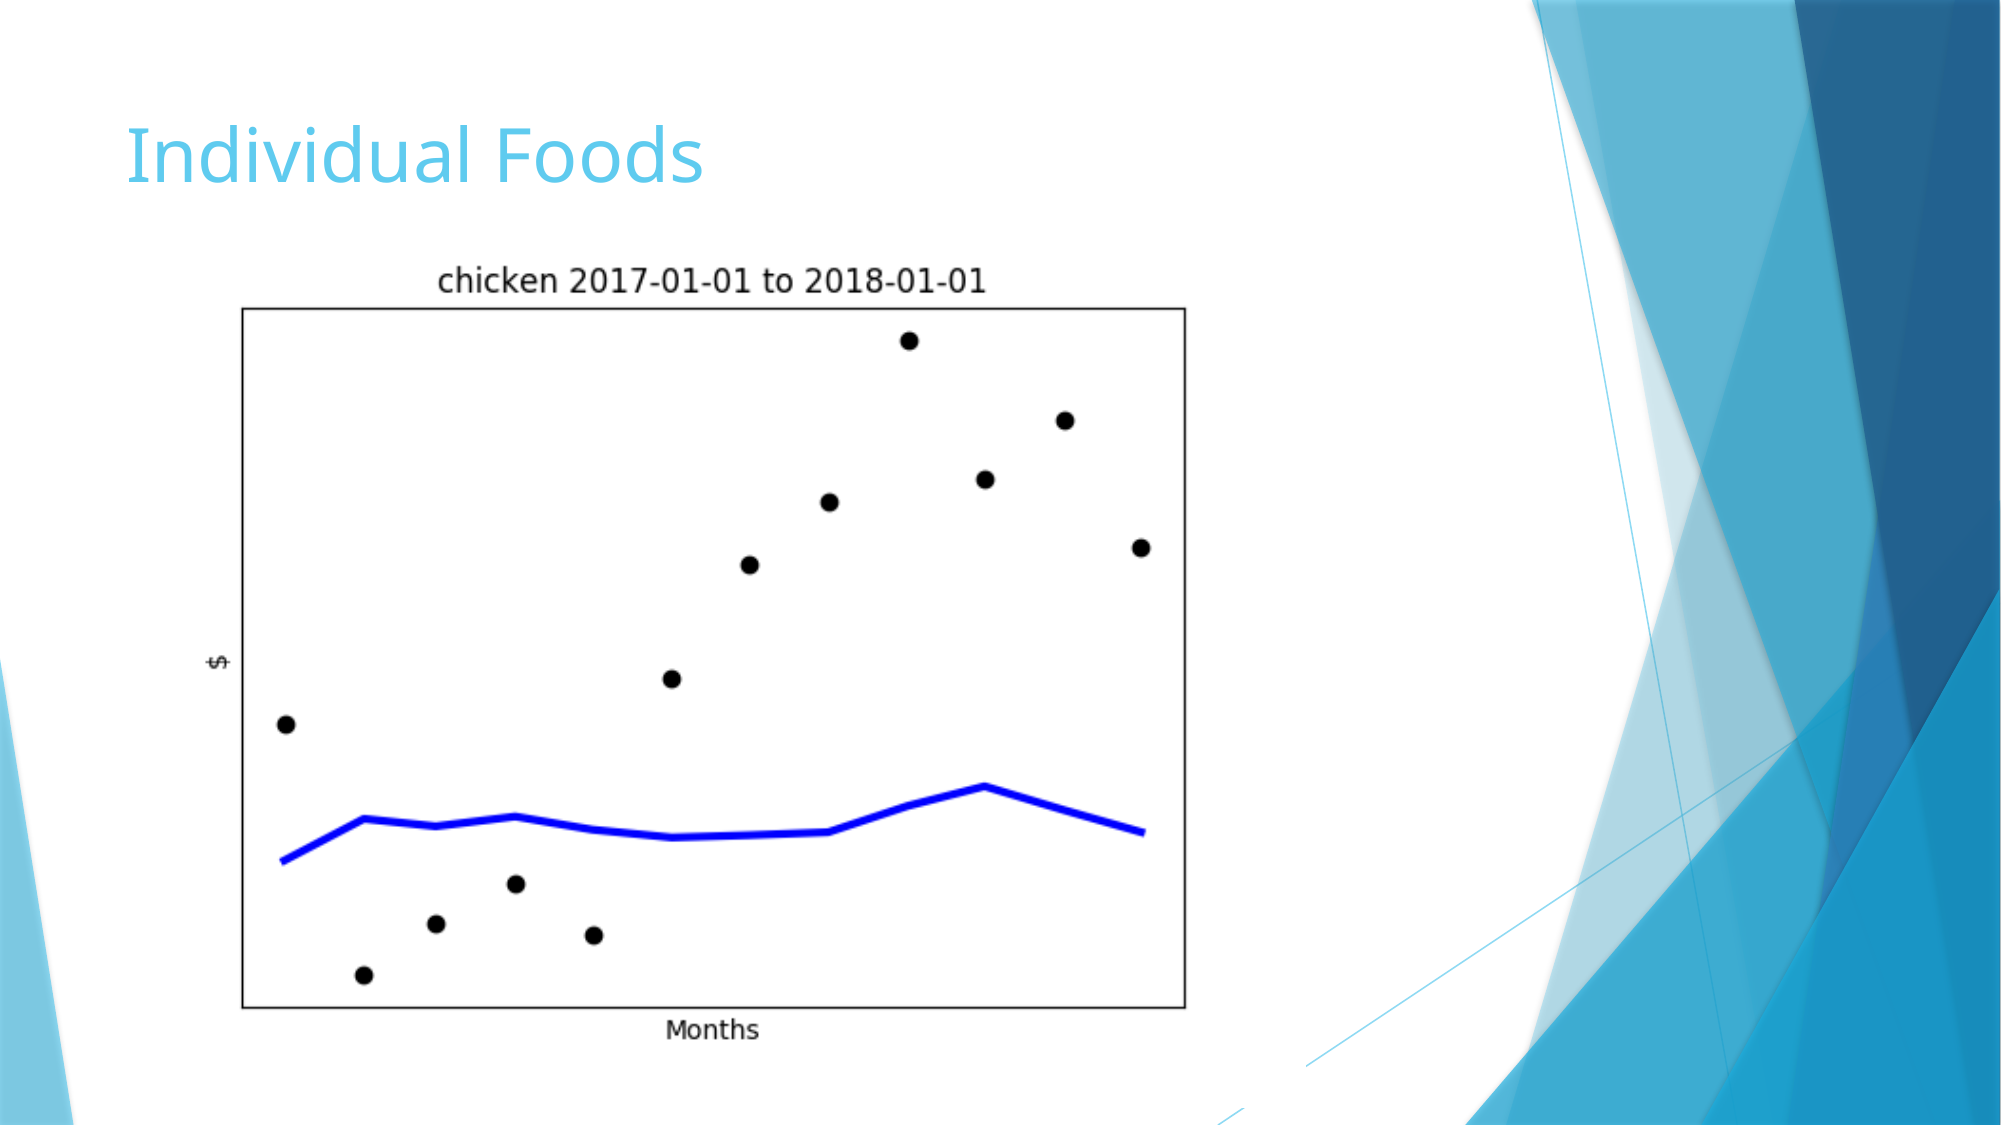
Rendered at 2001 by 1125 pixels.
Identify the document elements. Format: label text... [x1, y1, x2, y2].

title Individual Foods [111, 99, 1522, 317]
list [89, 199, 1306, 1109]
